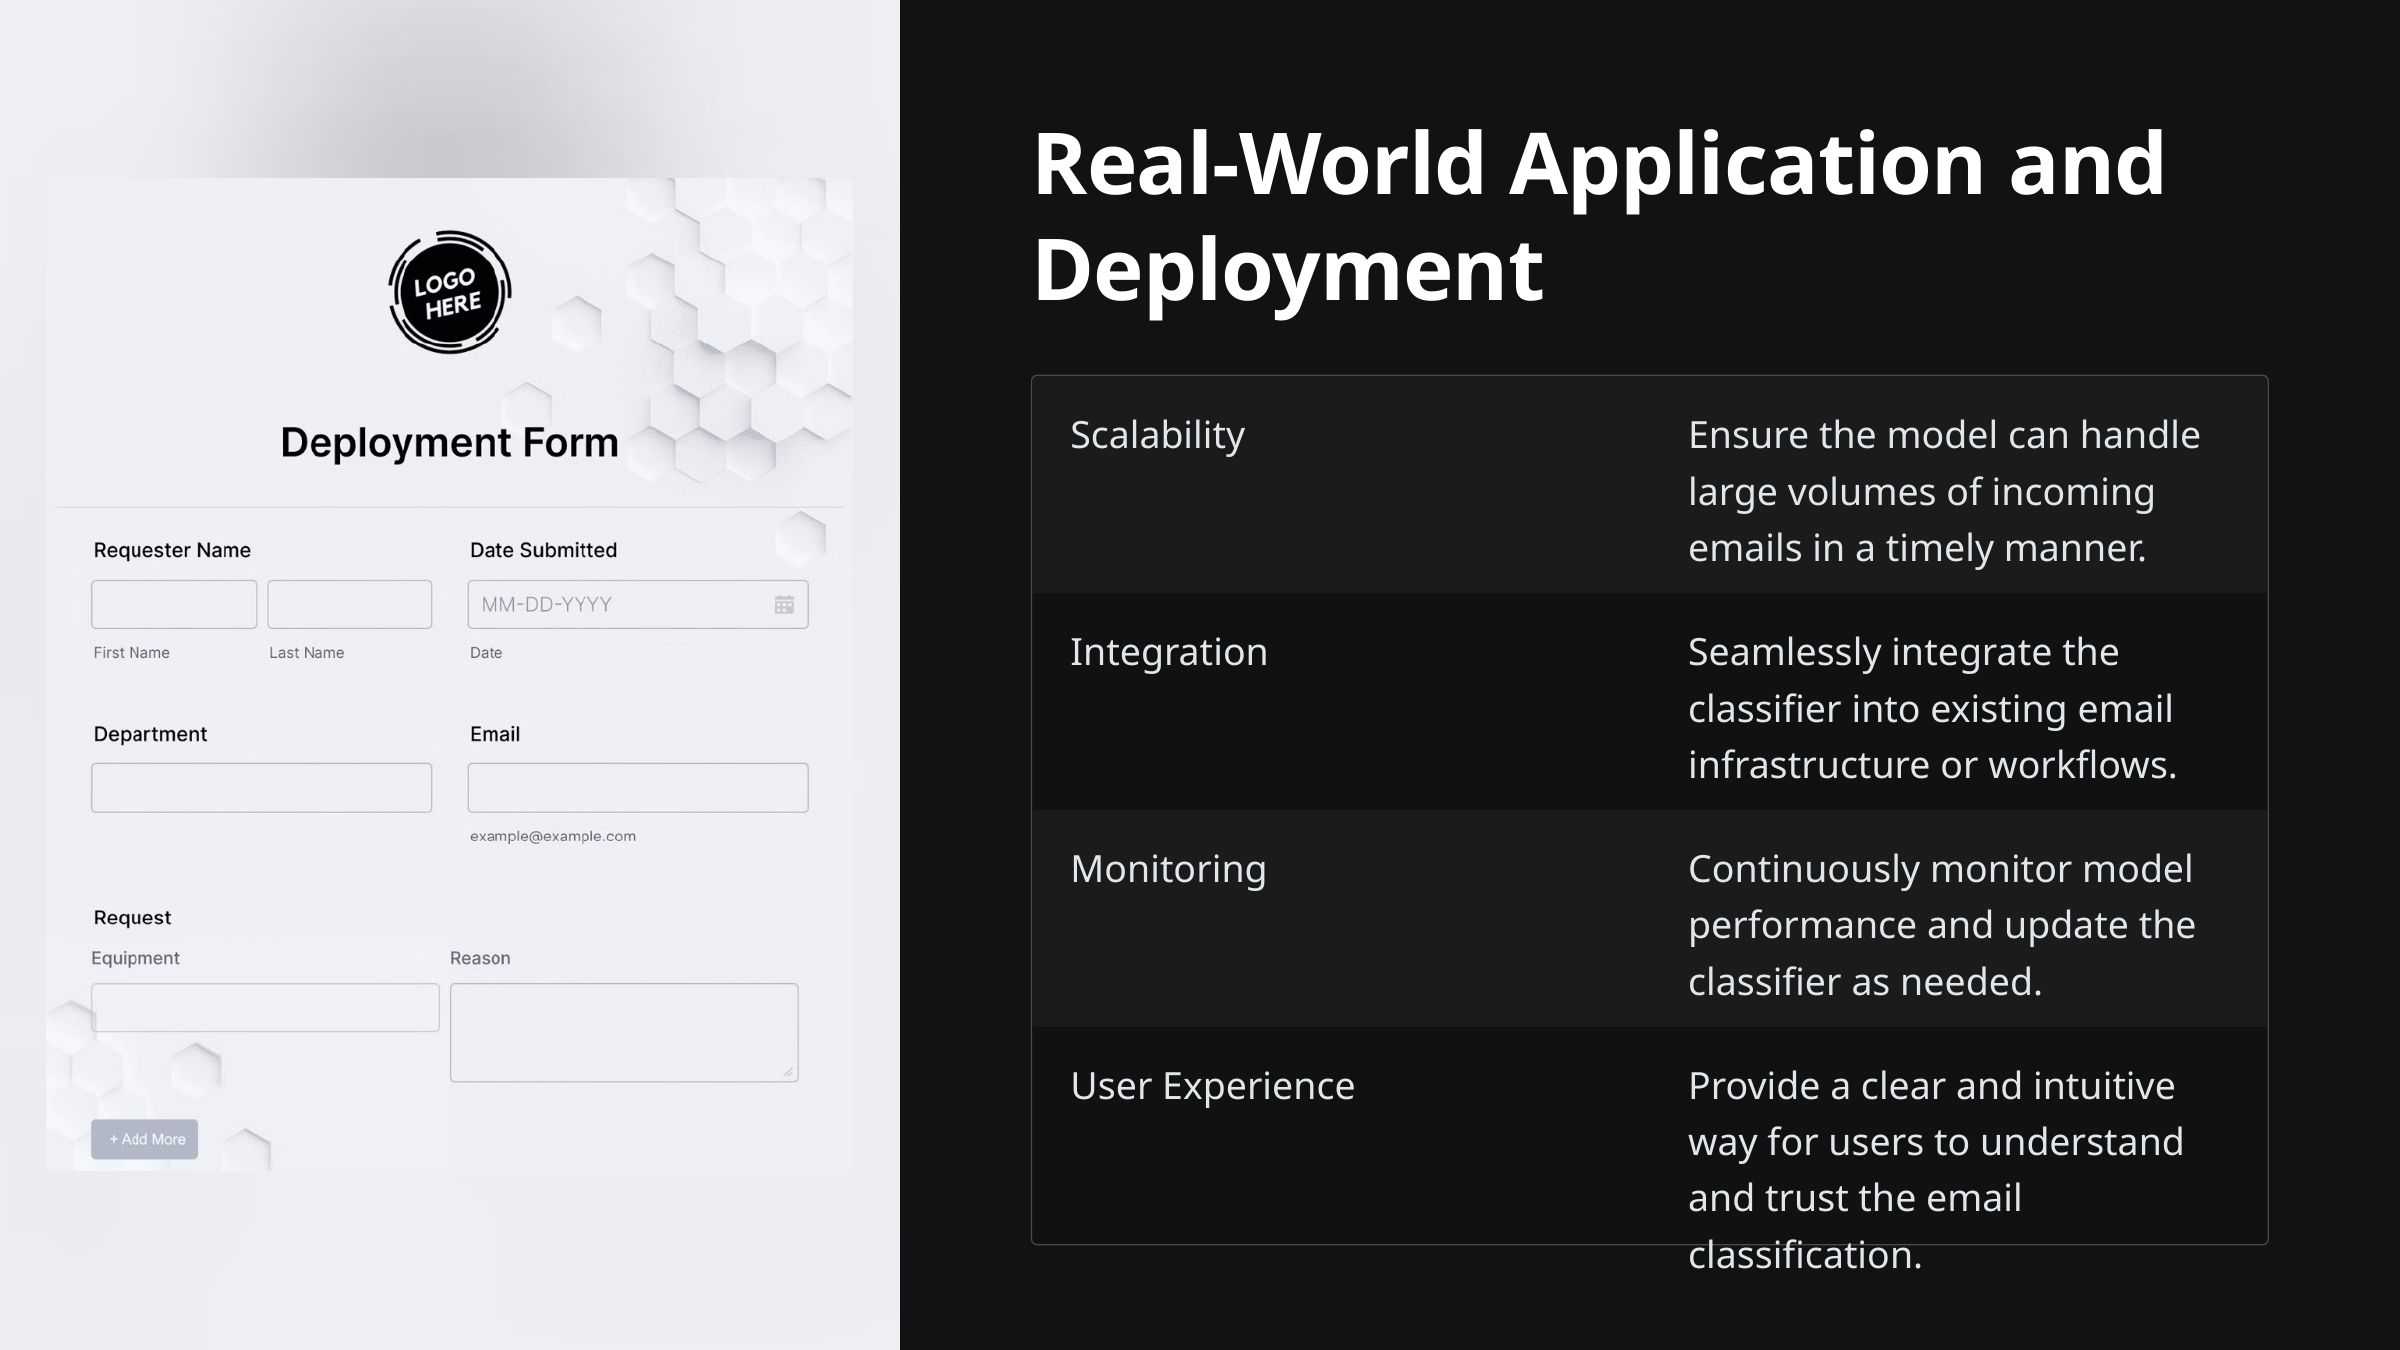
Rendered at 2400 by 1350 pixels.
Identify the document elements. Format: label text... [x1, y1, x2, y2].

text_box User Experience [1070, 1050, 1612, 1107]
text_box Seamlessly integrate the classifier into existing email infrastructure or workflows. [1688, 616, 2230, 787]
text_box [1032, 809, 2268, 1026]
text_box Provide a clear and intuitive way for users to understand and trust the email classification. [1688, 1050, 2230, 1220]
text_box Scalability [1070, 400, 1612, 457]
text_box Monitoring [1070, 833, 1612, 891]
text_box Integration [1070, 617, 1612, 674]
text_box Ensure the model can handle large volumes of incoming emails in a timely manner. [1688, 400, 2230, 570]
picture [0, 0, 900, 1350]
text_box Real-World Application and Deployment [1031, 105, 2269, 319]
text_box [1032, 1026, 2268, 1244]
text_box [1032, 593, 2268, 809]
text_box [1032, 376, 2268, 593]
text_box Continuously monitor model performance and update the classifier as needed. [1688, 833, 2230, 1003]
